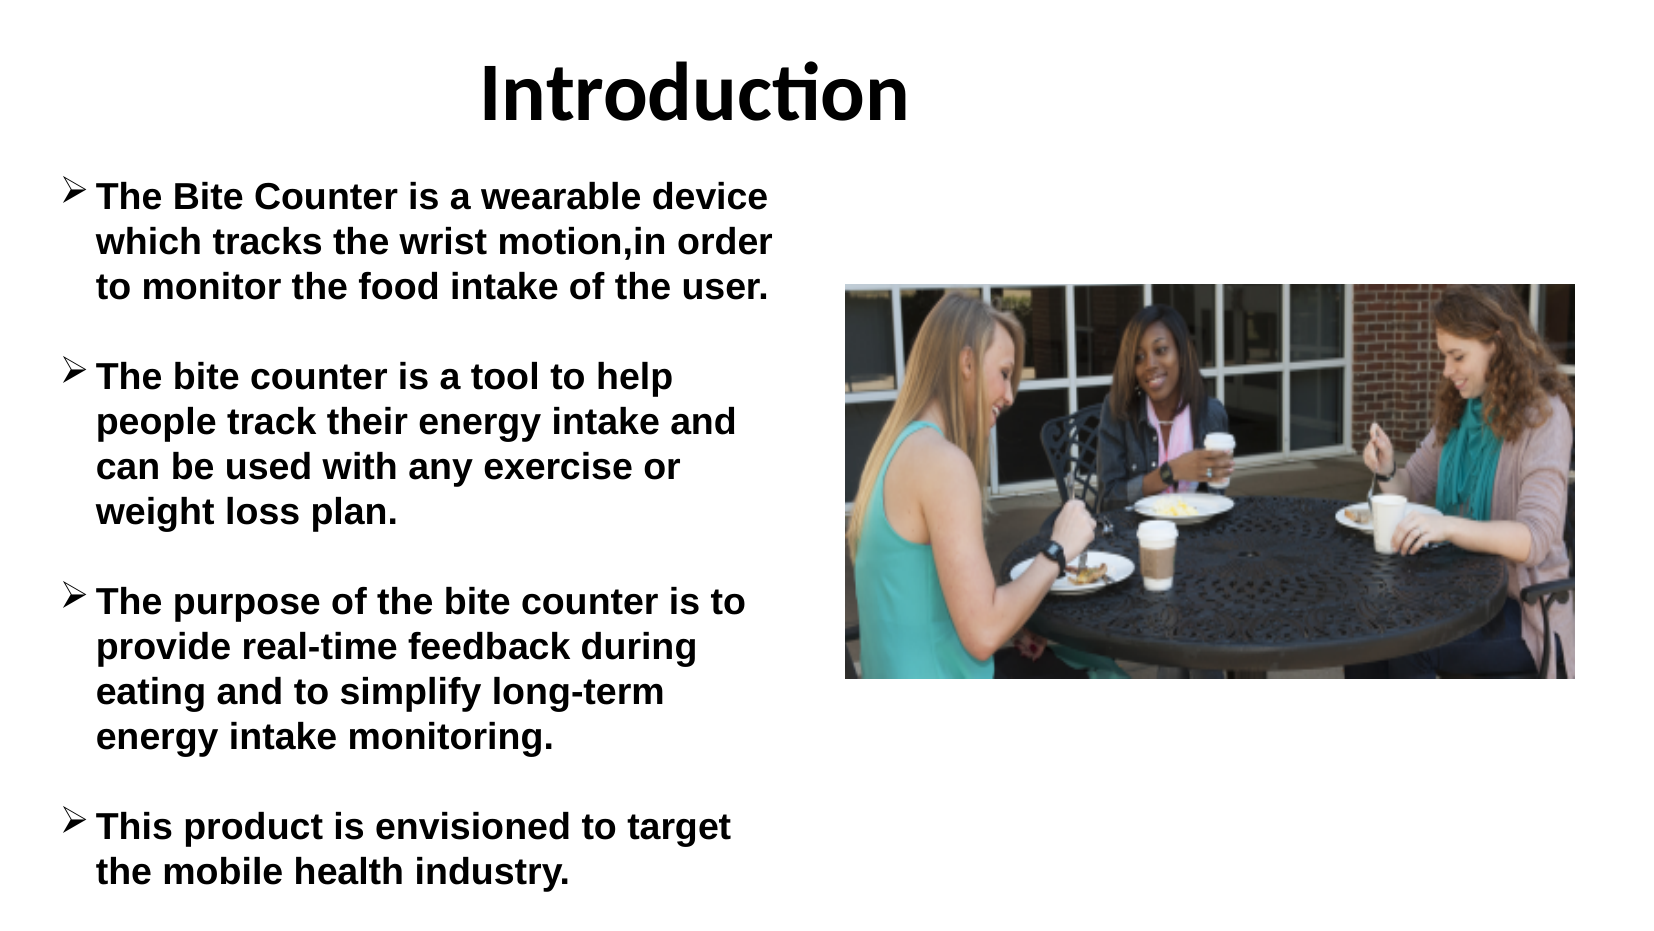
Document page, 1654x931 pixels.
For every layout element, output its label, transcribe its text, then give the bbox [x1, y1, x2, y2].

text_box The Bite Counter is a wearable device which tracks the wrist motion,in order to monitor the food intake of the user. The bite counter is a tool to help people track their energy intake and can be used with any exercise or weight loss plan. The purpose of the bite counter is to provide real-time feedback during eating and to simplify long-term energy intake monitoring. This product is envisioned to target the mobile health industry. [45, 164, 810, 852]
text_box Introduction [465, 29, 1125, 157]
picture [844, 284, 1576, 679]
